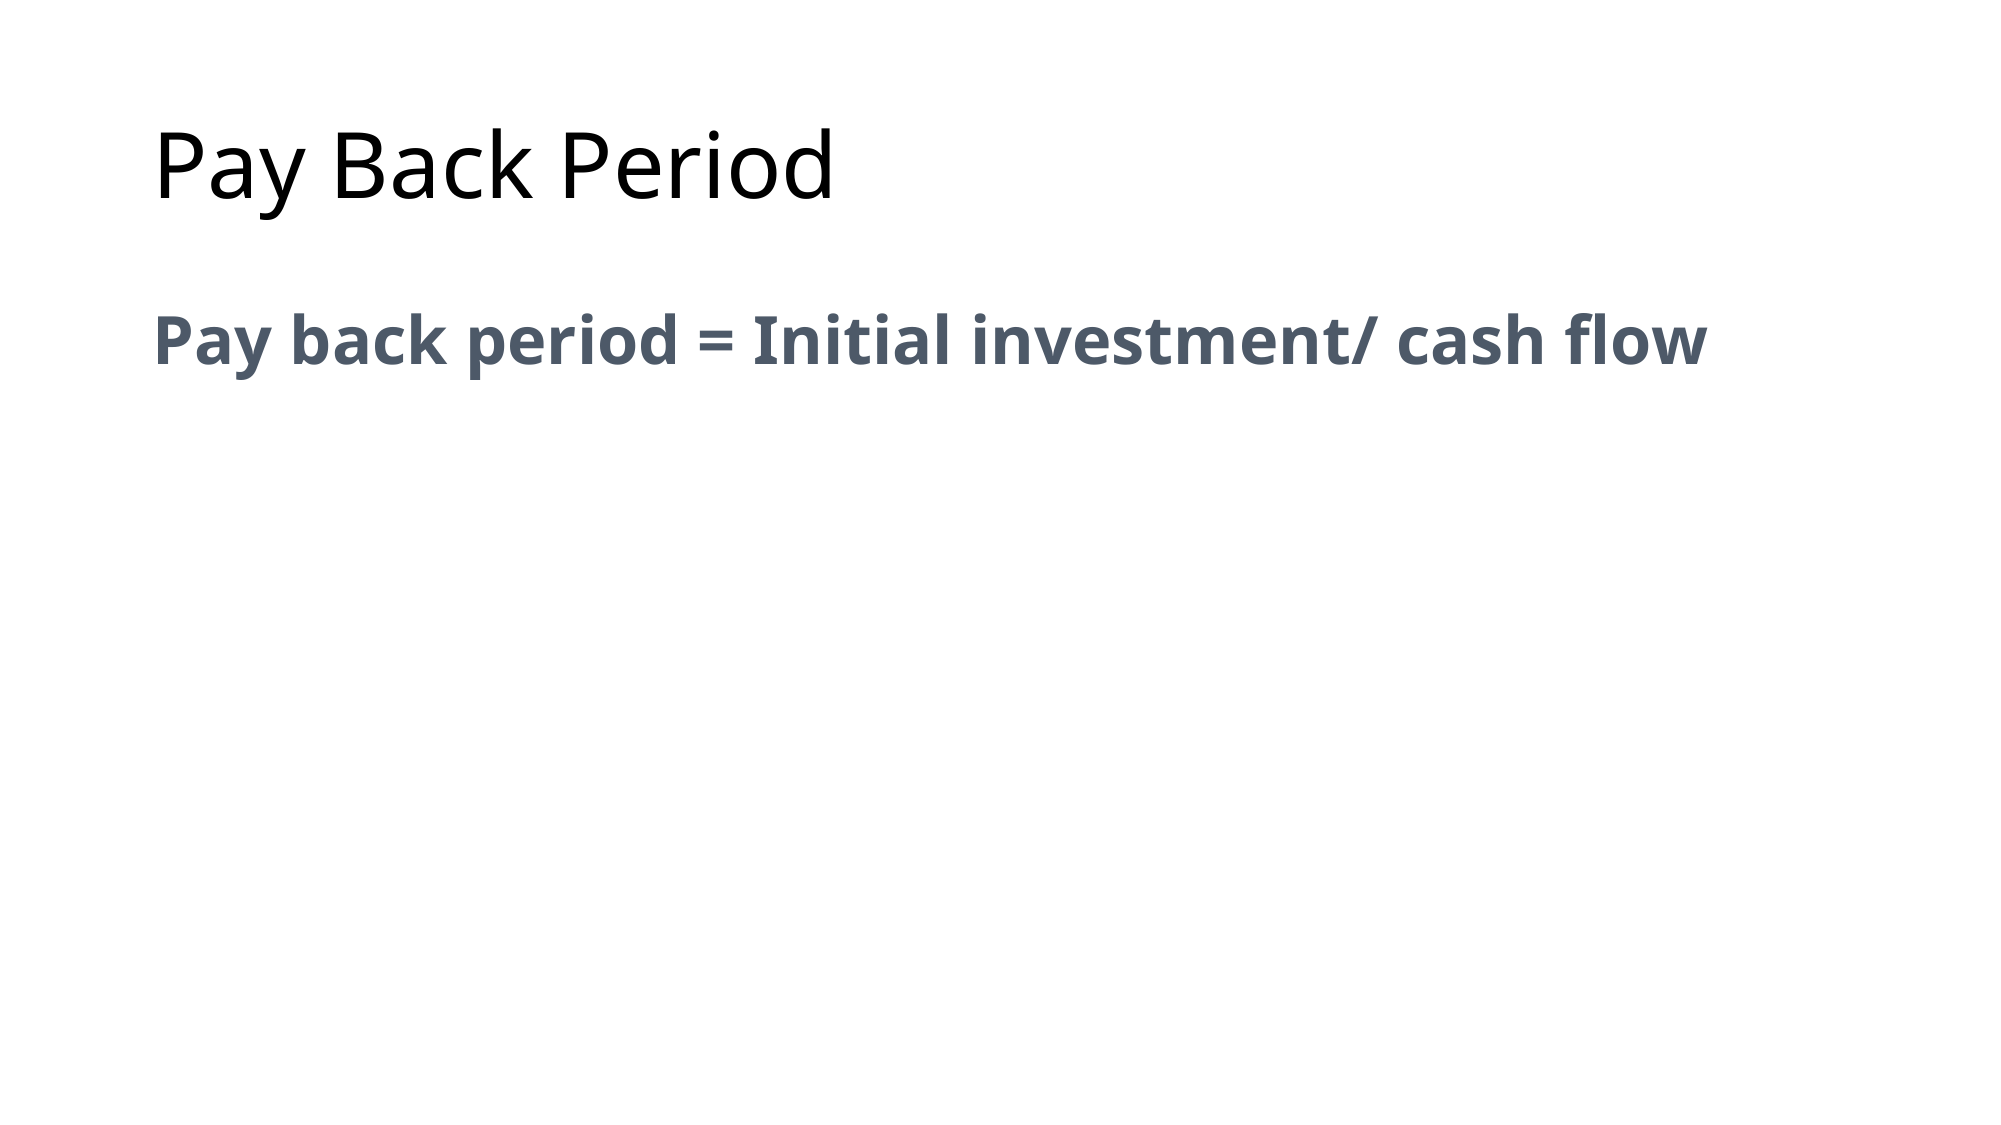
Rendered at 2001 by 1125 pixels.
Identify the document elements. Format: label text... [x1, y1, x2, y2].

title Pay Back Period [137, 59, 1863, 278]
list Pay back period = Initial investment/ cash flow [137, 299, 1863, 1014]
